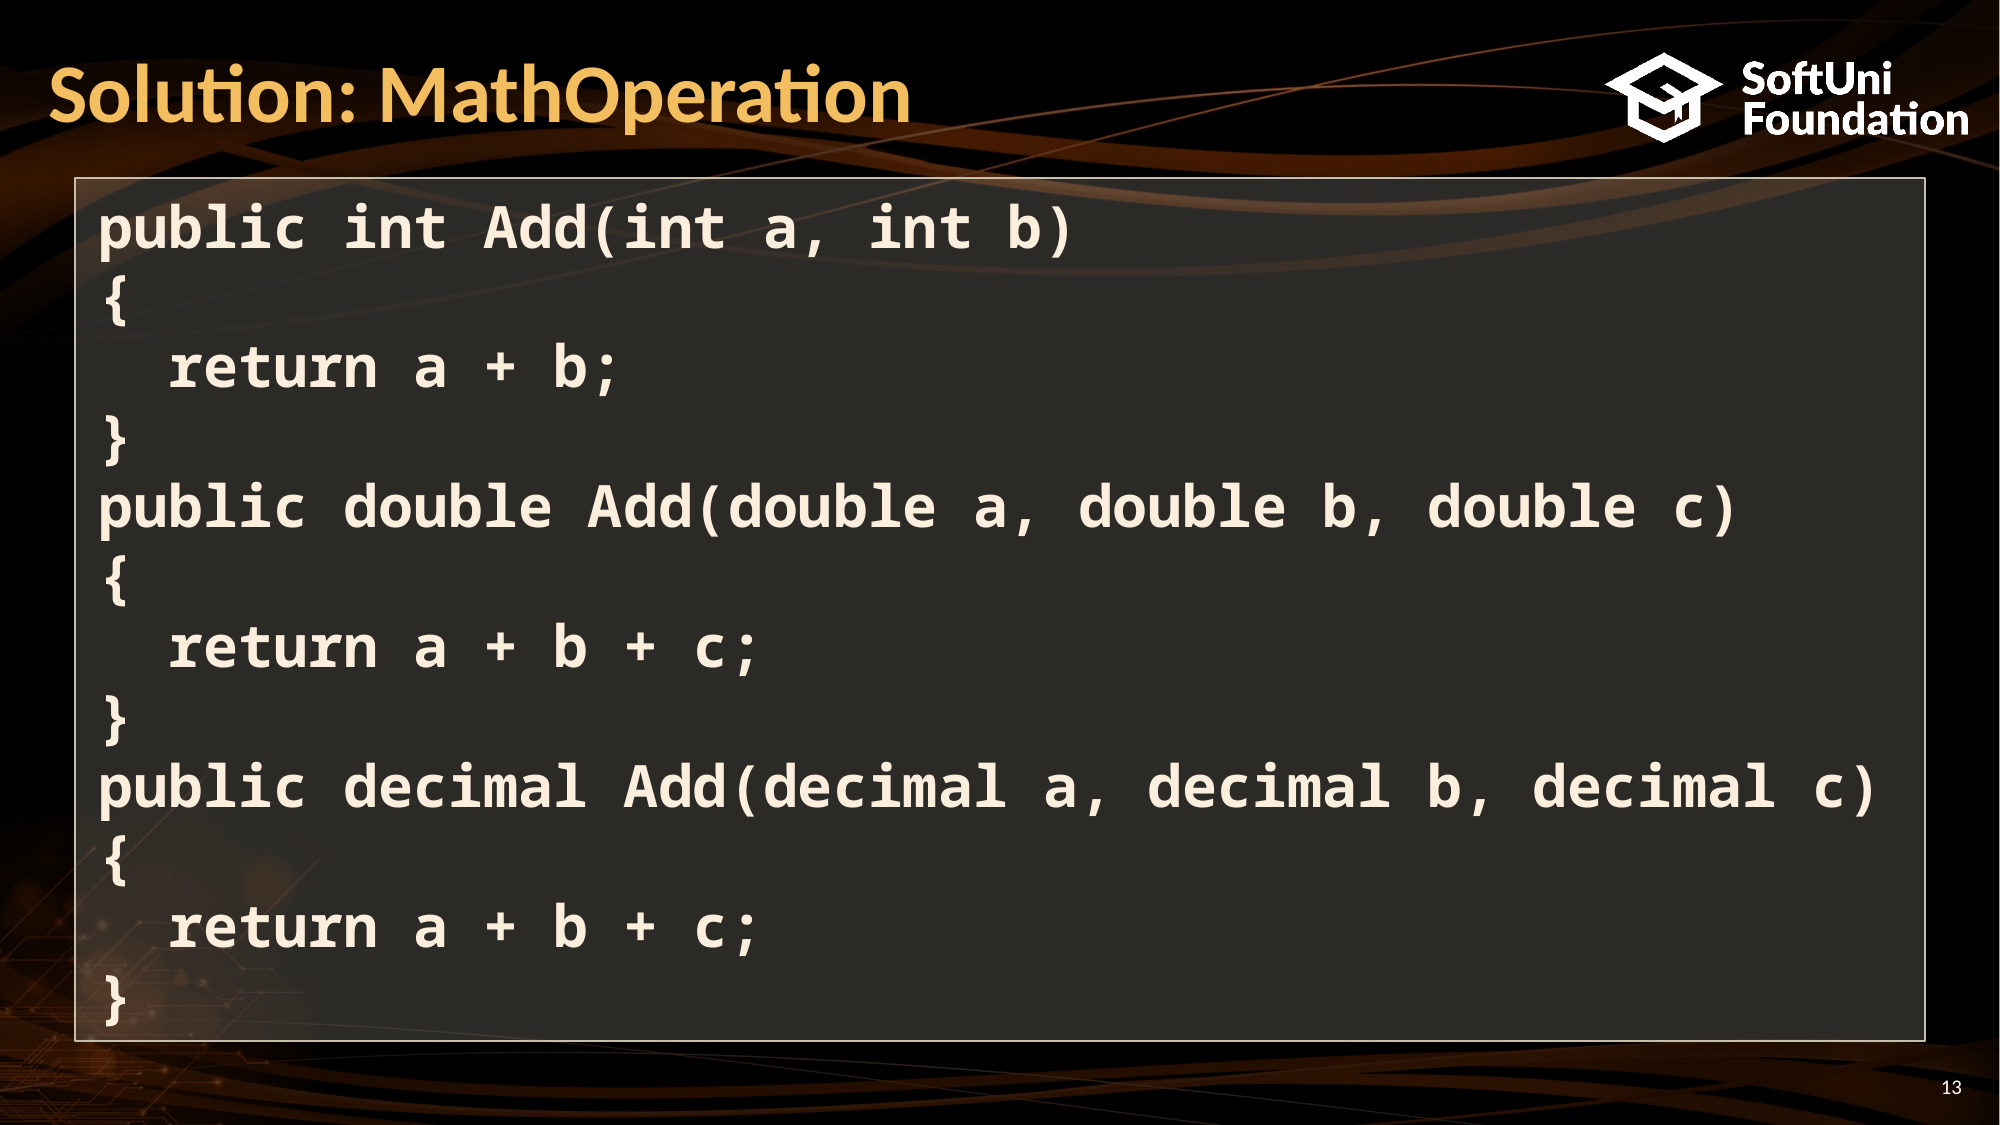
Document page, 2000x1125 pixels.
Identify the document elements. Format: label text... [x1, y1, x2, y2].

slide_number 13 [1897, 1070, 1968, 1103]
title Solution: MathOperation [30, 6, 1602, 189]
picture [0, 0, 2000, 1125]
text_box public int Add(int a, int b) { return a + b; } public double Add(double a, double b, double c) { return a + b + c; } public decimal Add(decimal a, decimal b, decimal c) { return a + b + c; } [74, 177, 1925, 1042]
